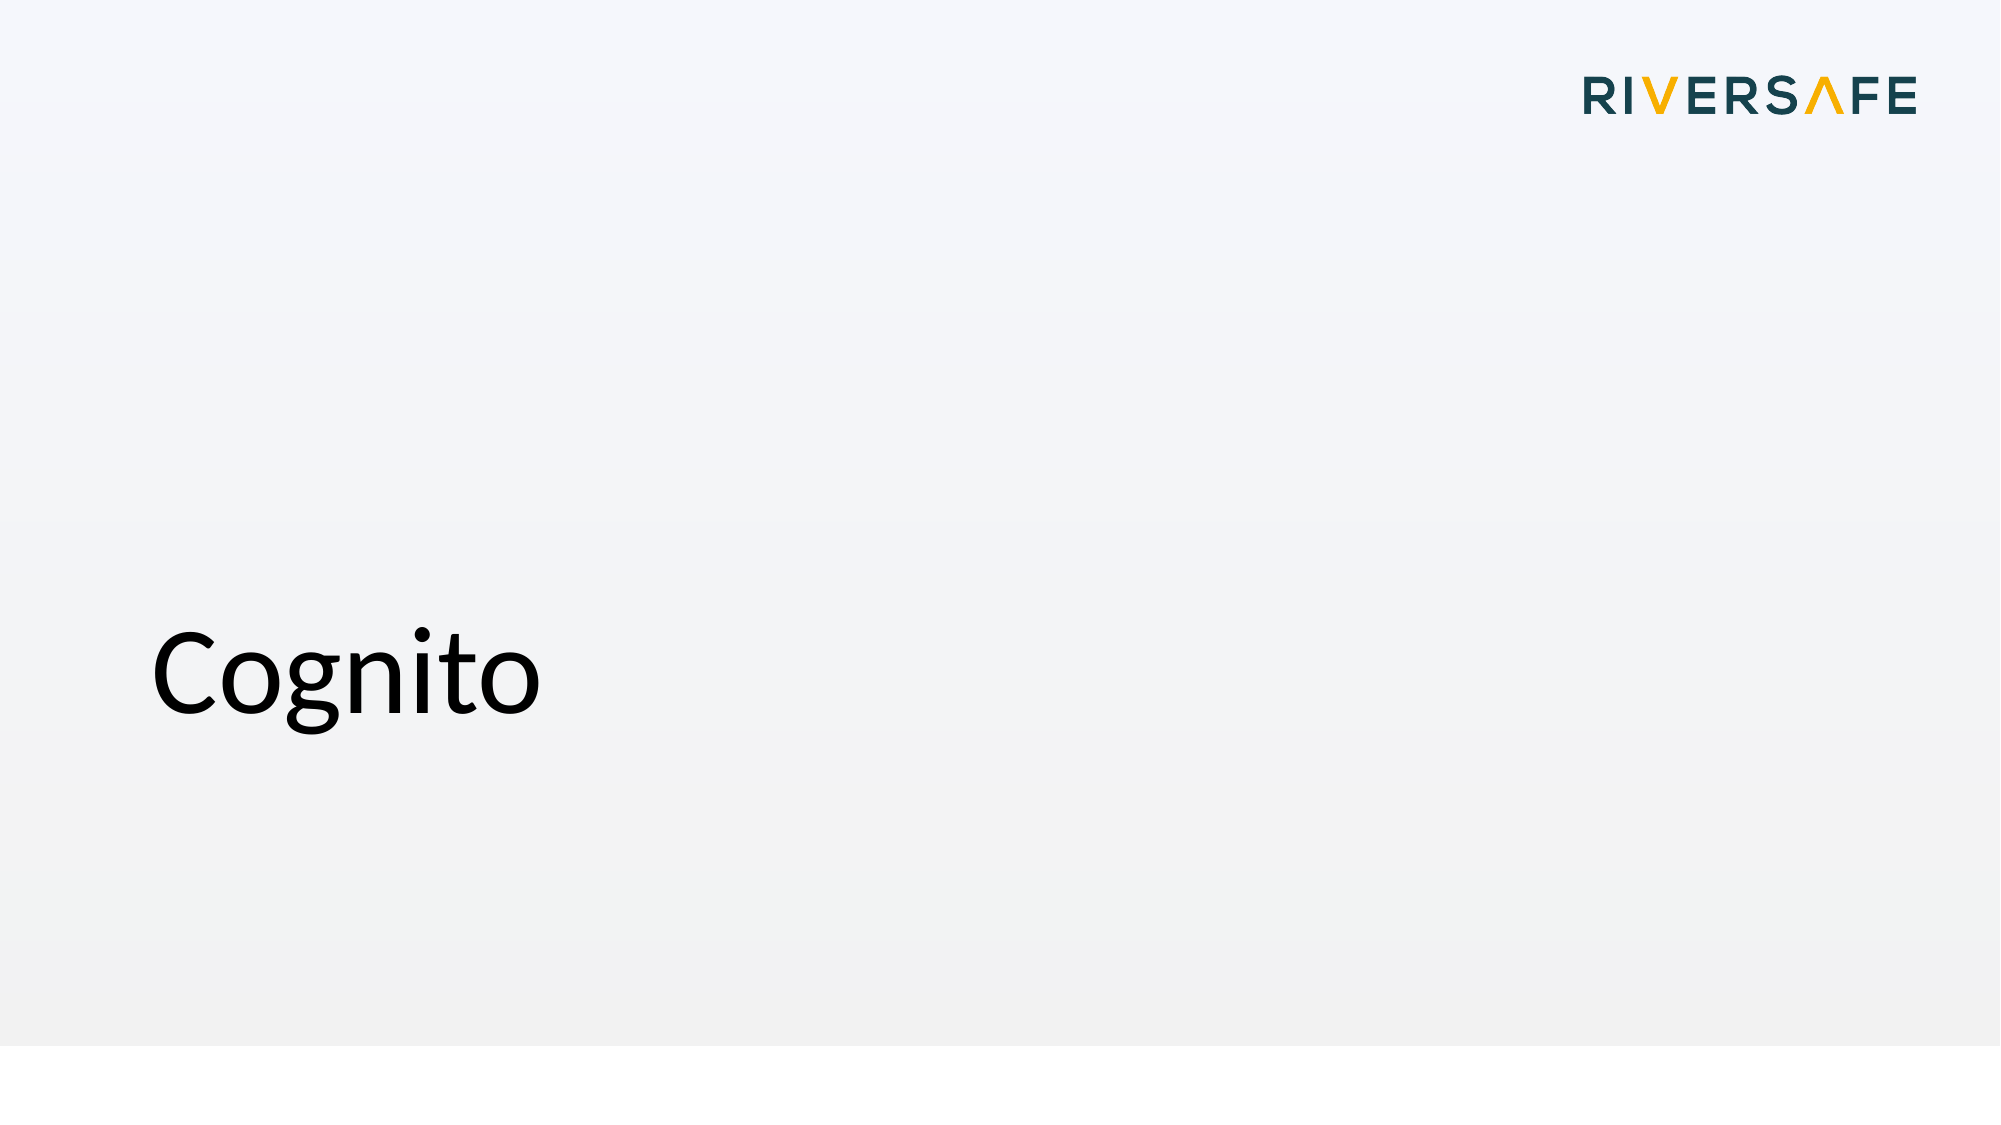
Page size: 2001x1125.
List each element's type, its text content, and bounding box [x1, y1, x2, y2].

picture [1584, 75, 1916, 115]
title Cognito [136, 280, 1862, 749]
